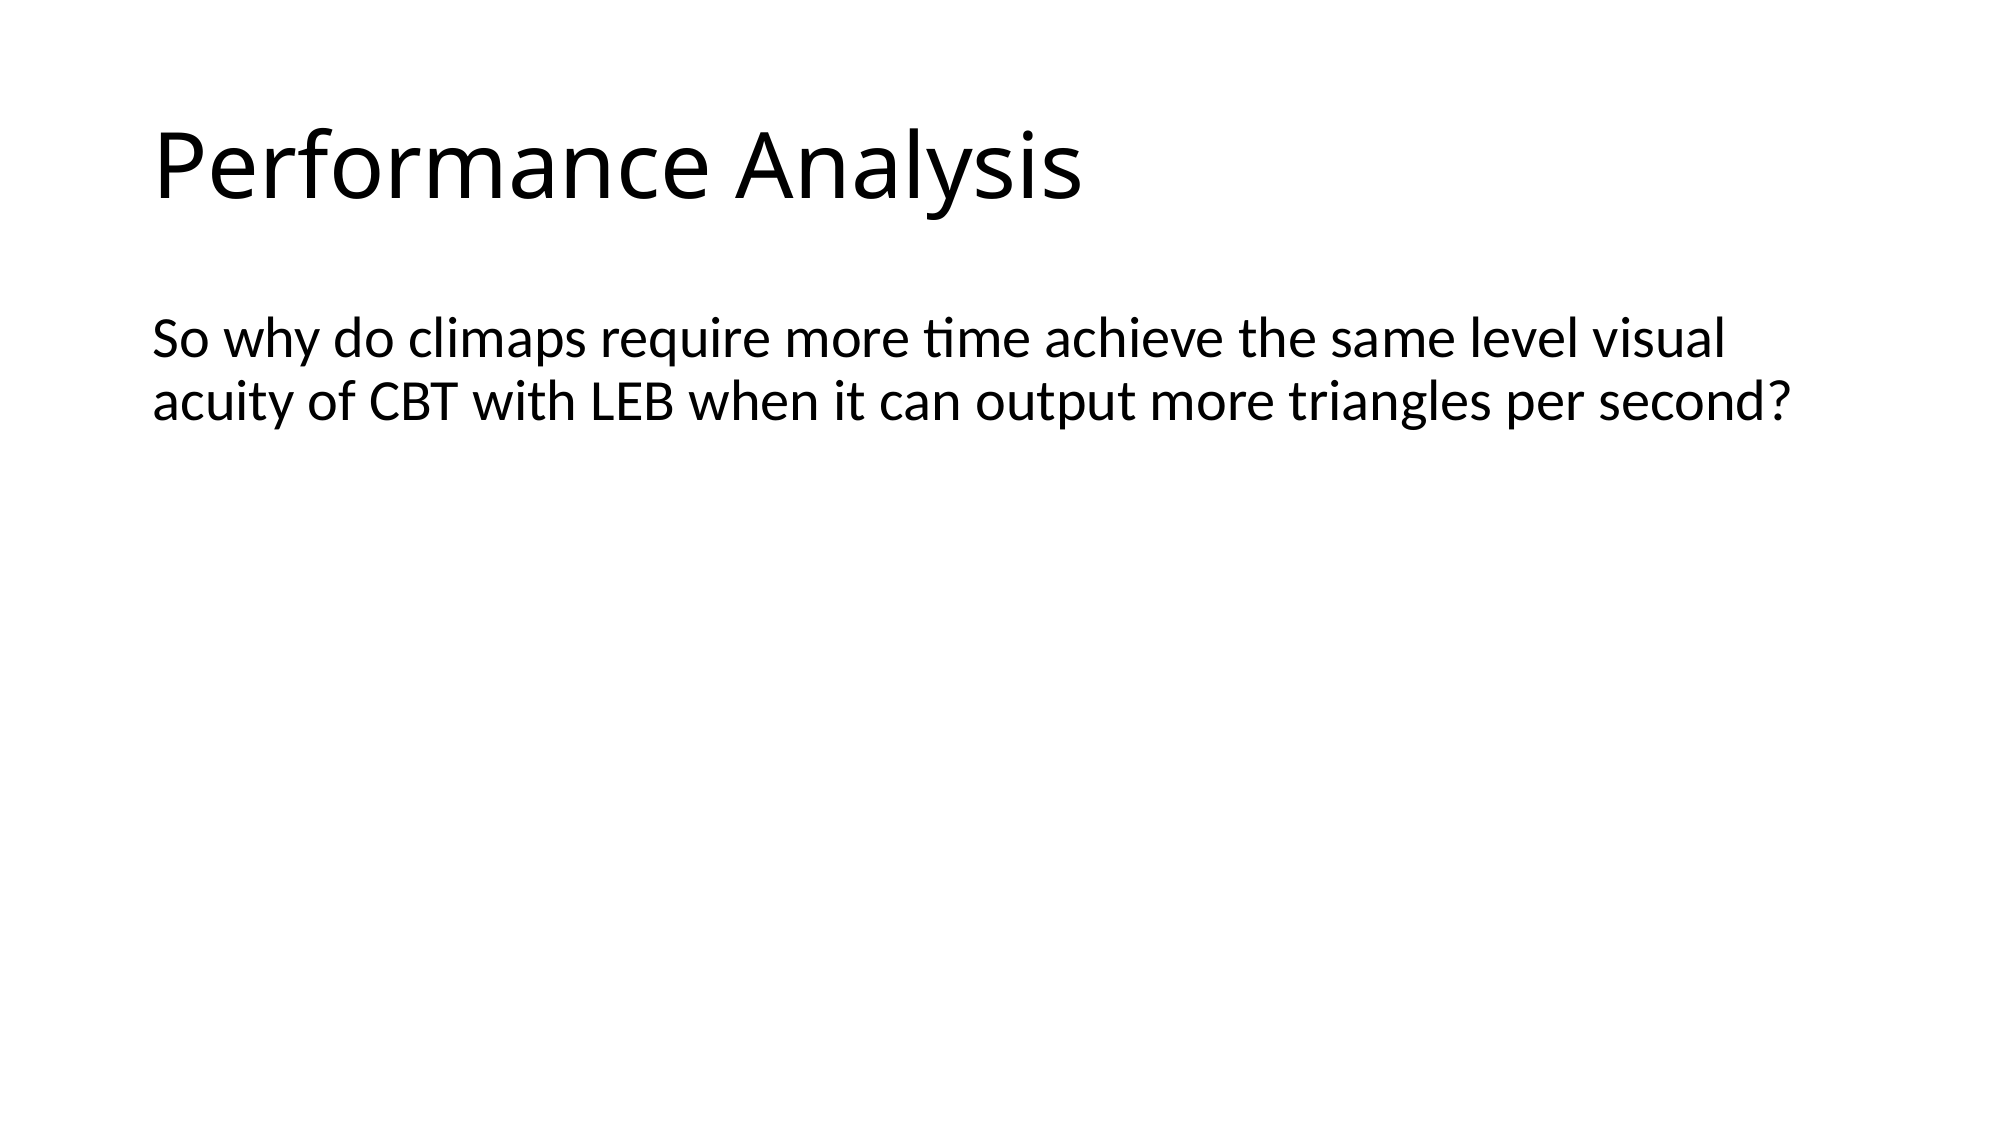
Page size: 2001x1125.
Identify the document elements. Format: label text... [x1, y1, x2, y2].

list So why do climaps require more time achieve the same level visual acuity of CBT with LEB when it can output more triangles per second? [137, 299, 1863, 1014]
title Performance Analysis [137, 59, 1863, 278]
